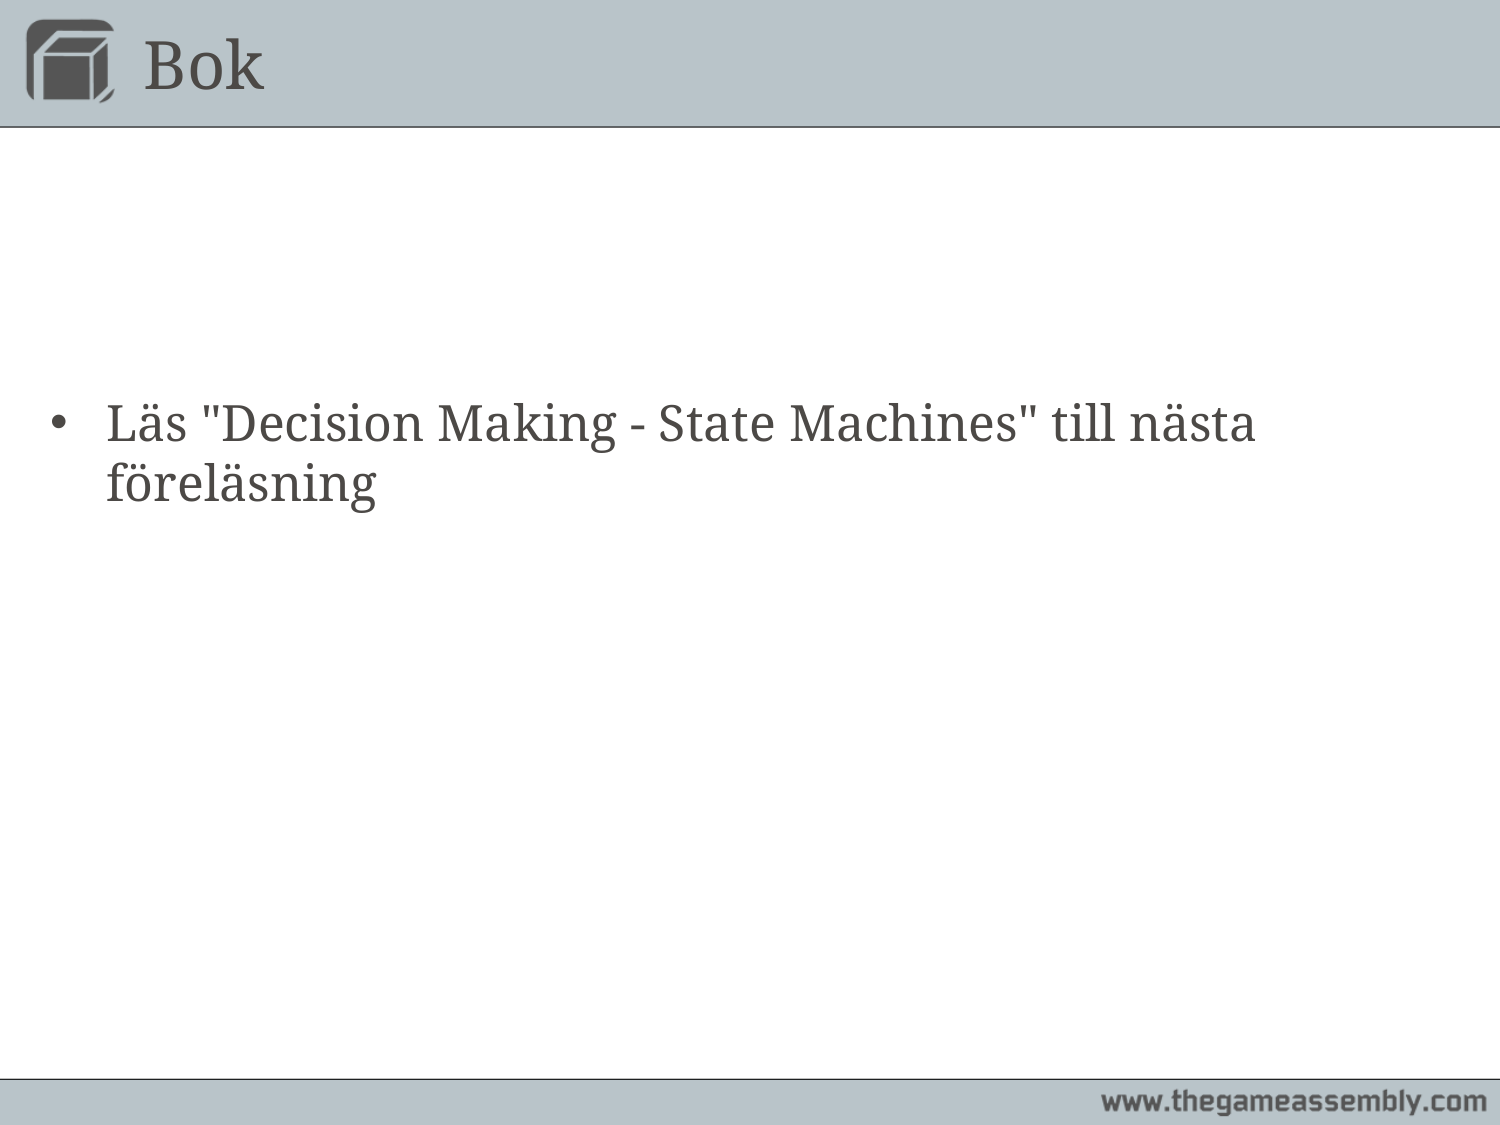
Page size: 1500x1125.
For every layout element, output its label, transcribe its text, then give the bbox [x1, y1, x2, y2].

title Bok [128, 0, 1500, 126]
list Läs "Decision Making - State Machines" till nästa föreläsning [35, 128, 1465, 1079]
picture [0, 0, 1500, 1125]
